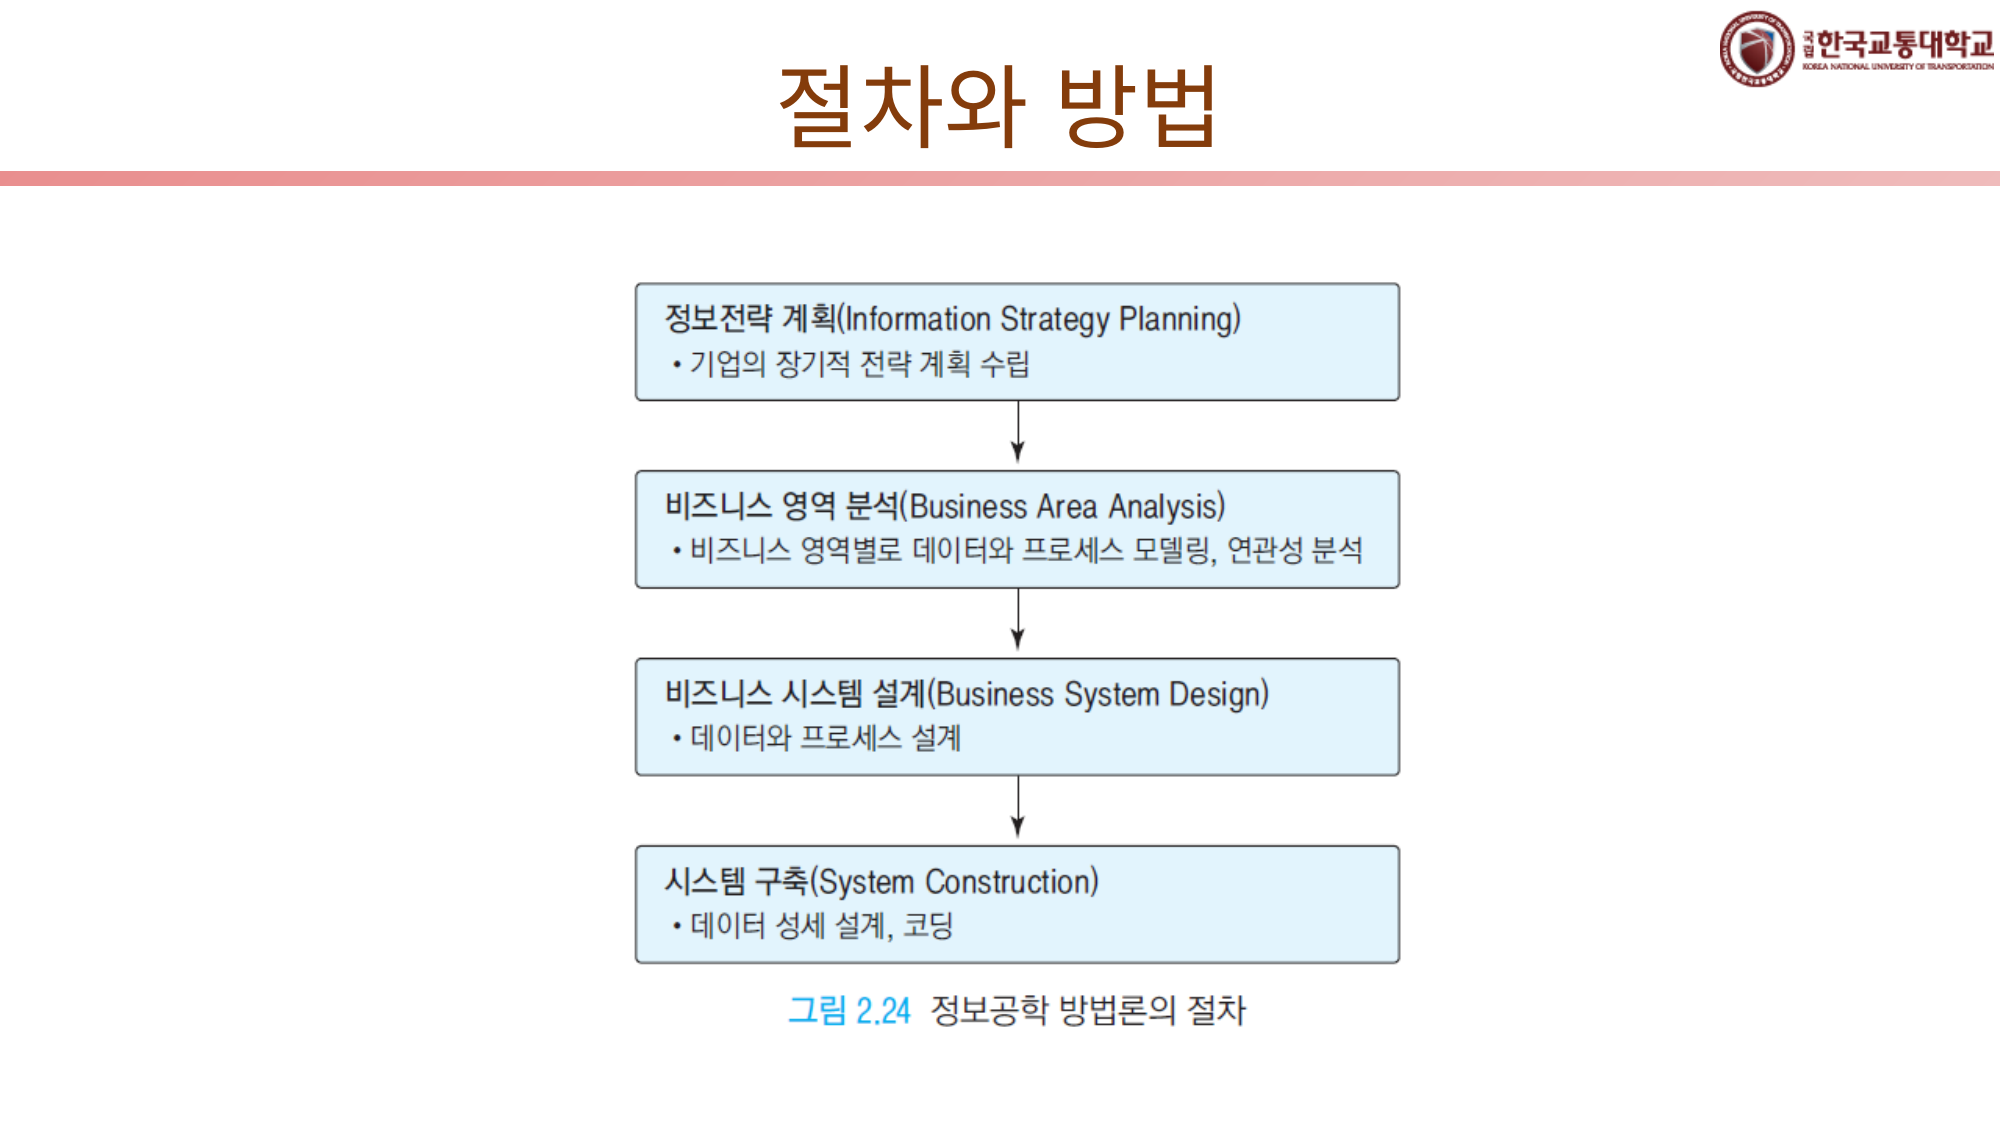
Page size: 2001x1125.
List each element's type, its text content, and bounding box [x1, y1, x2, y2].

title 절차와 방법 [324, 35, 1676, 188]
picture [1720, 5, 1994, 92]
picture [610, 267, 1433, 1052]
